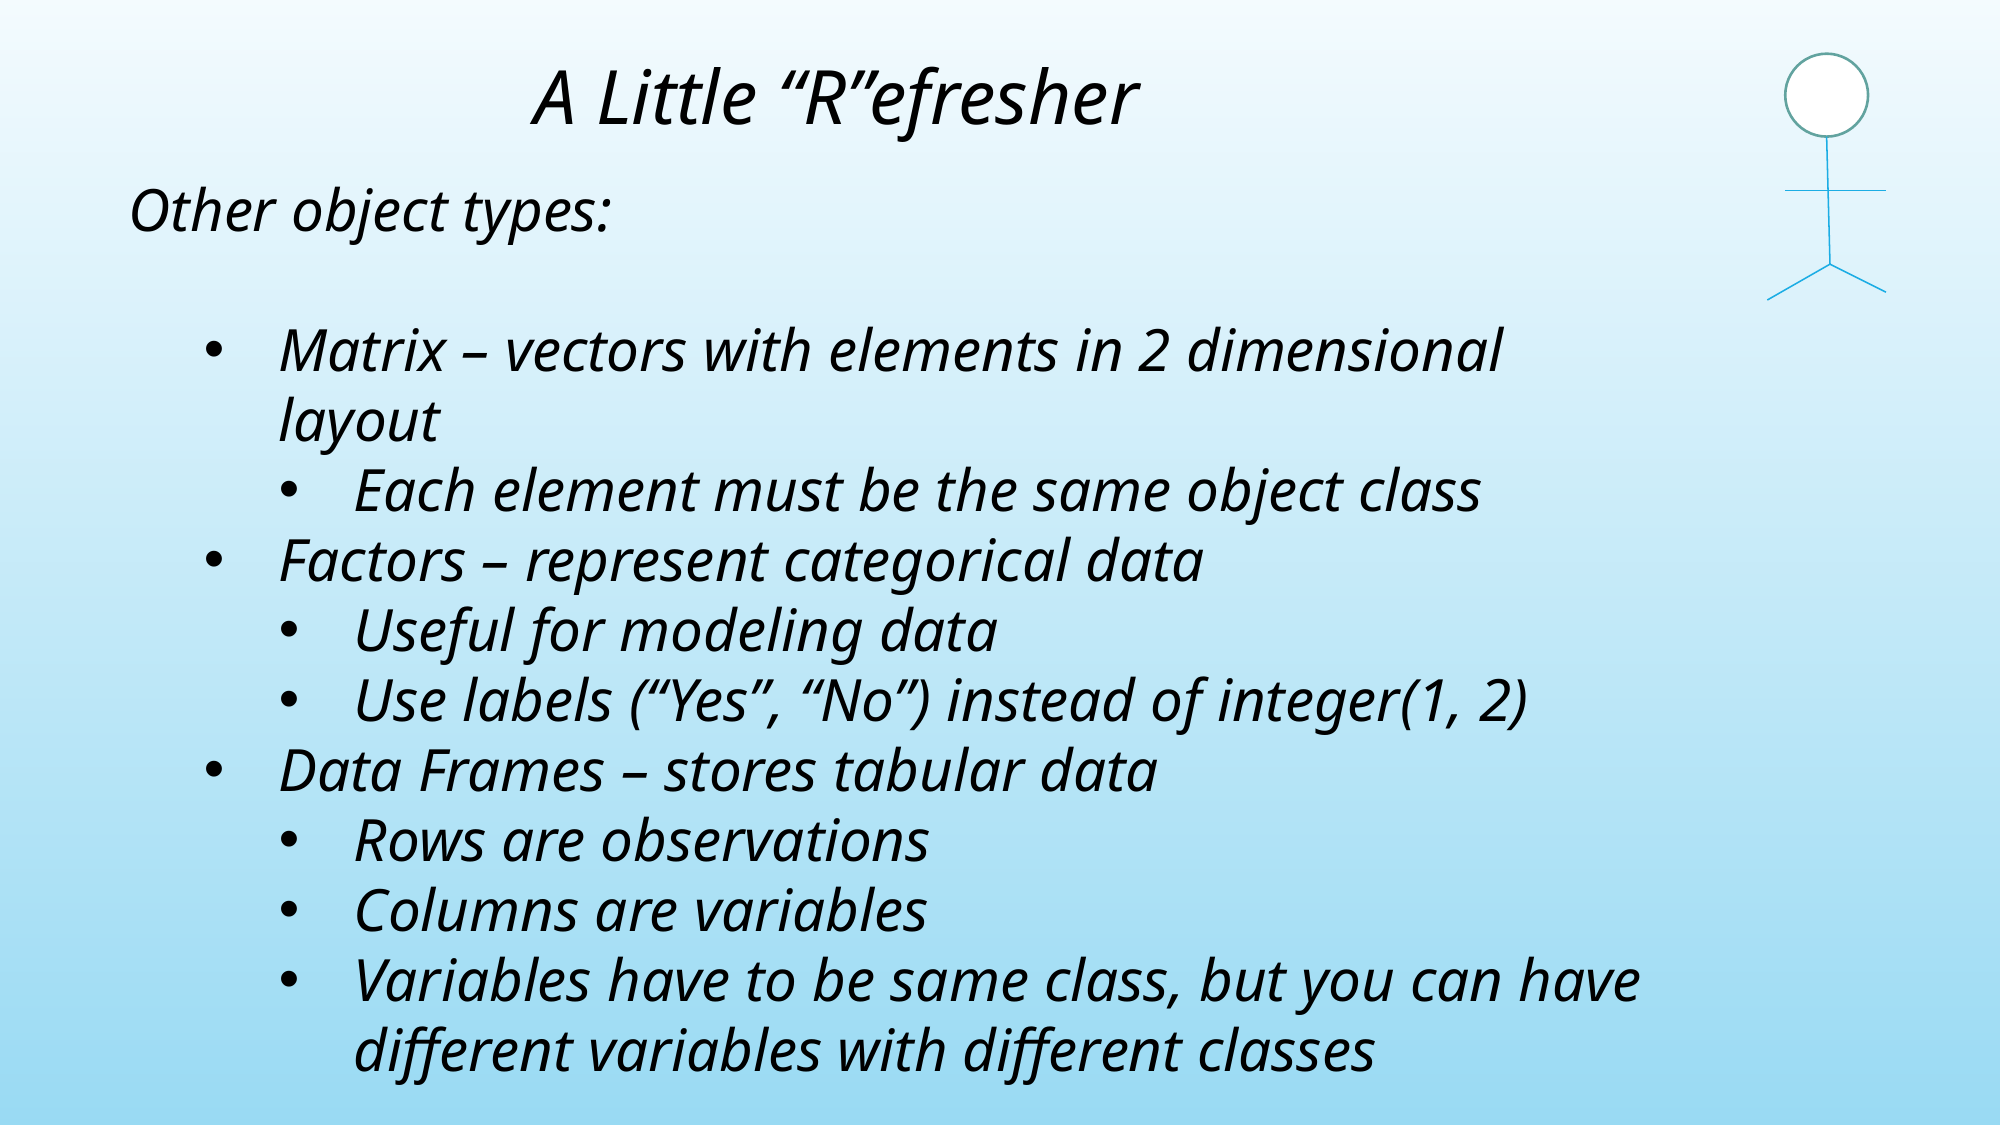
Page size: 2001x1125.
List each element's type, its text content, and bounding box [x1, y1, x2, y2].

text_box A Little “R”efresher [519, 42, 1350, 147]
text_box [1783, 52, 1870, 138]
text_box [1767, 263, 1829, 301]
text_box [1826, 136, 1831, 186]
text_box Other object types: Matrix – vectors with elements in 2 dimensional layout Each element must be the same object class Factors – represent categorical data Useful for modeling data Use labels (“Yes”, “No”) instead of integer(1, 2) Data Frames – stores tabular data Rows are observations Columns are variables Variables have to be same class, but you can have different variables with different classes [39, 166, 1679, 1091]
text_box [1826, 198, 1831, 259]
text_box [1829, 263, 1887, 293]
